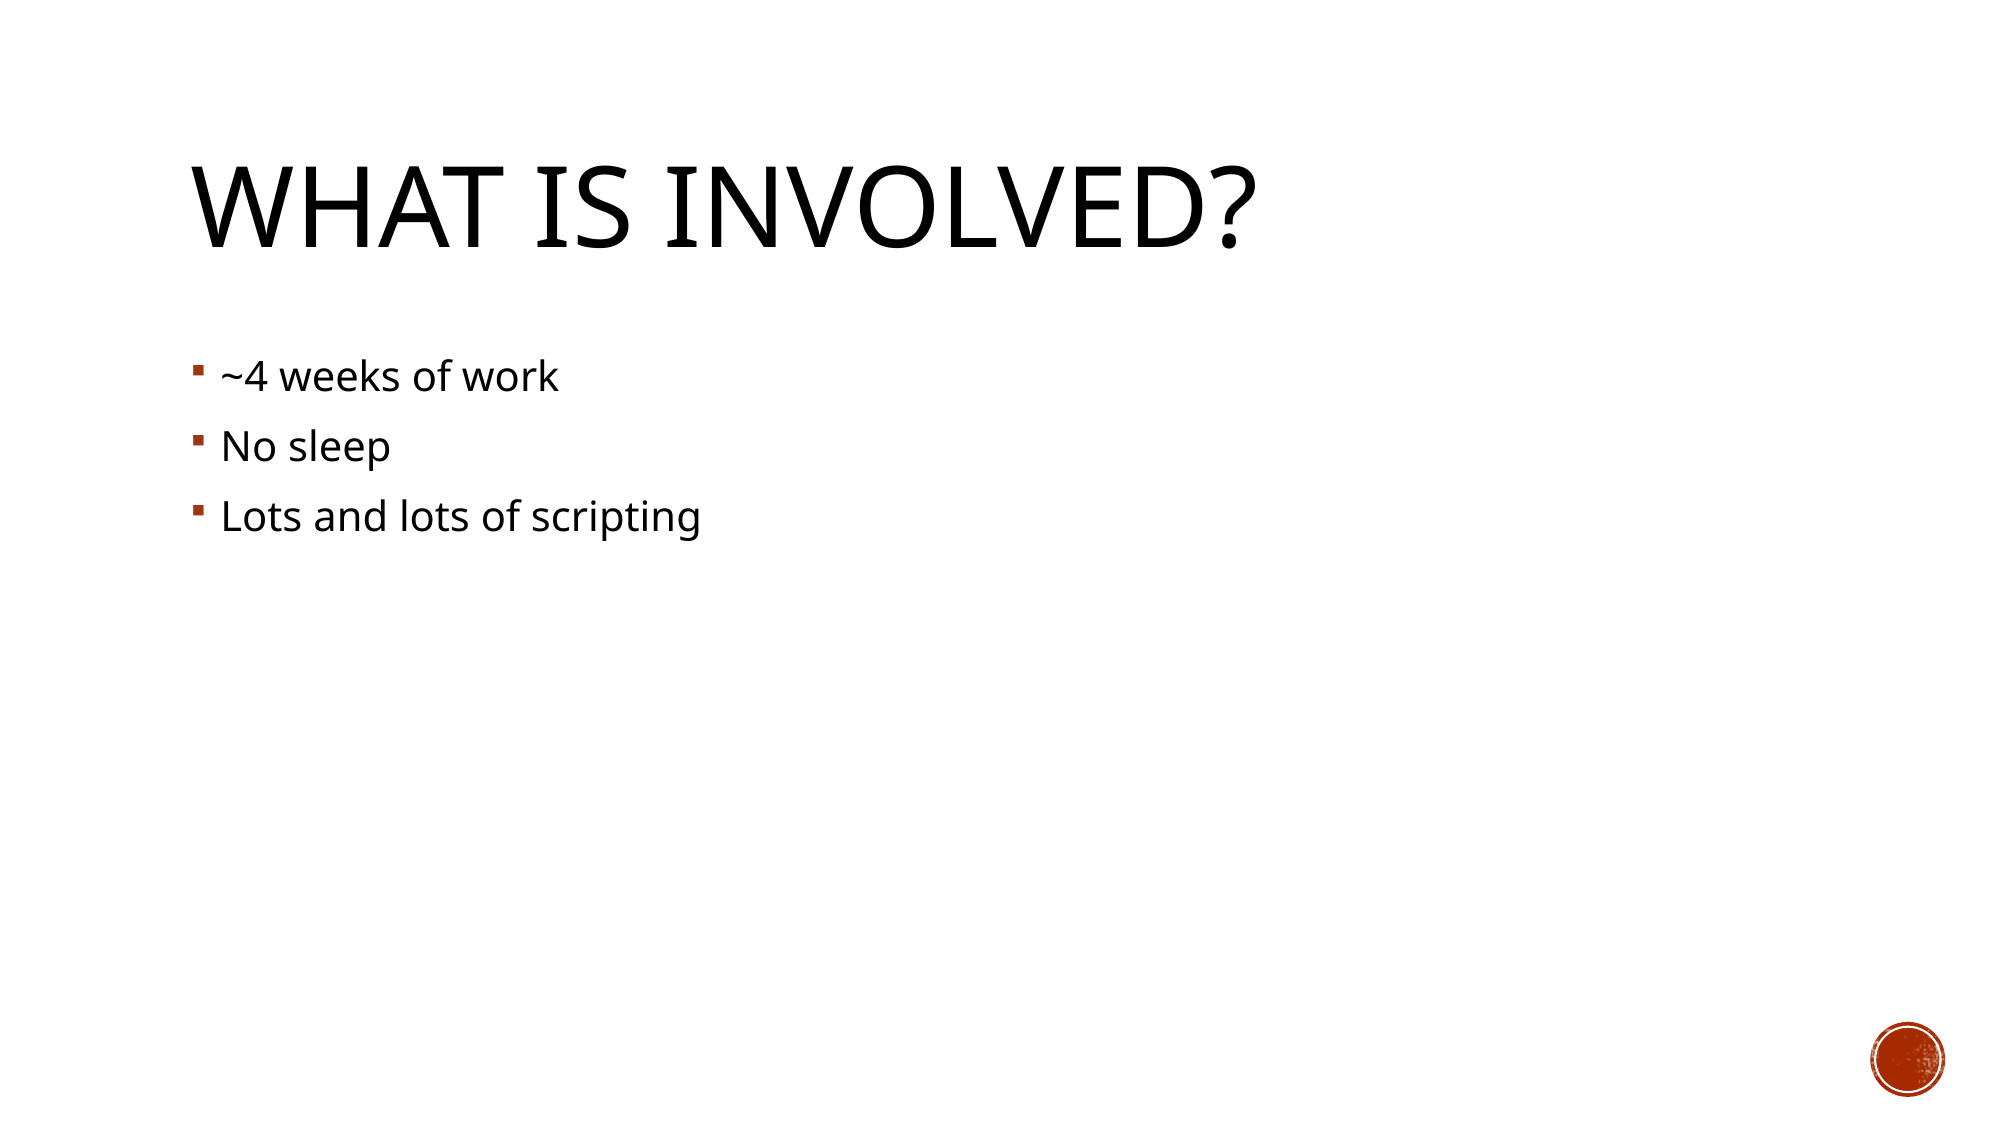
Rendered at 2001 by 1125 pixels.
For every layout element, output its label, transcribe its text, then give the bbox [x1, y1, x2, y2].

list ~4 weeks of work No sleep Lots and lots of scripting [175, 348, 1826, 1013]
title What is involved? [175, 79, 1826, 344]
